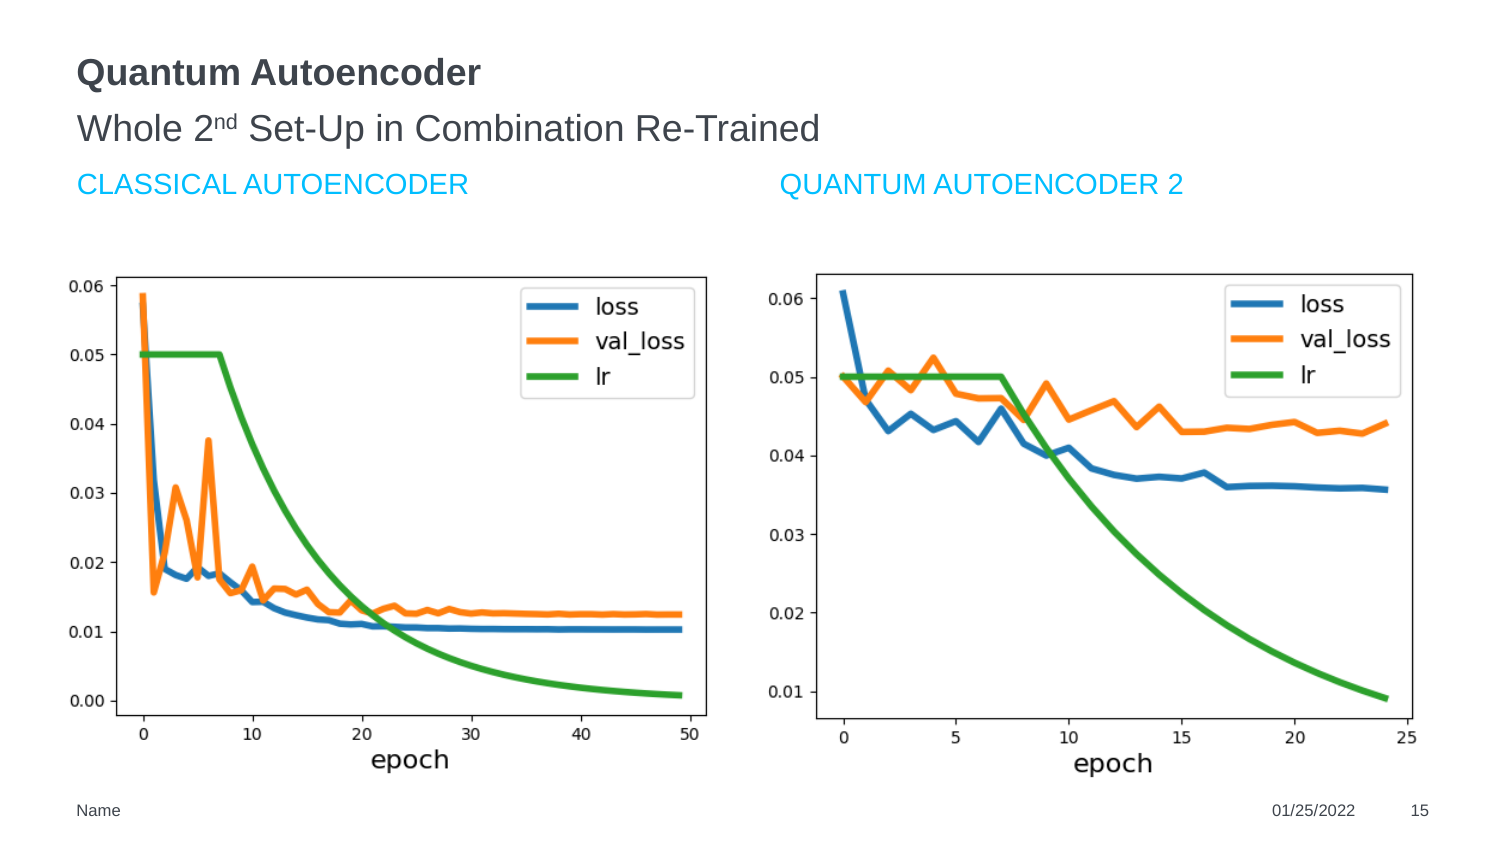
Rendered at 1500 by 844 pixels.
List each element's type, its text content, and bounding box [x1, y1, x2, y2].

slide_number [1272, 799, 1360, 821]
list Classical Autoencoder [76, 165, 727, 201]
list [21, 208, 720, 778]
list Whole 2nd Set-Up in Combination Re-Trained [76, 94, 1430, 140]
title Quantum Autoencoder [76, 53, 1430, 94]
slide_number 15 [1392, 799, 1430, 821]
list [720, 205, 1489, 782]
list Quantum Autoencoder 2 [779, 165, 1430, 201]
footer Name [76, 799, 1072, 821]
